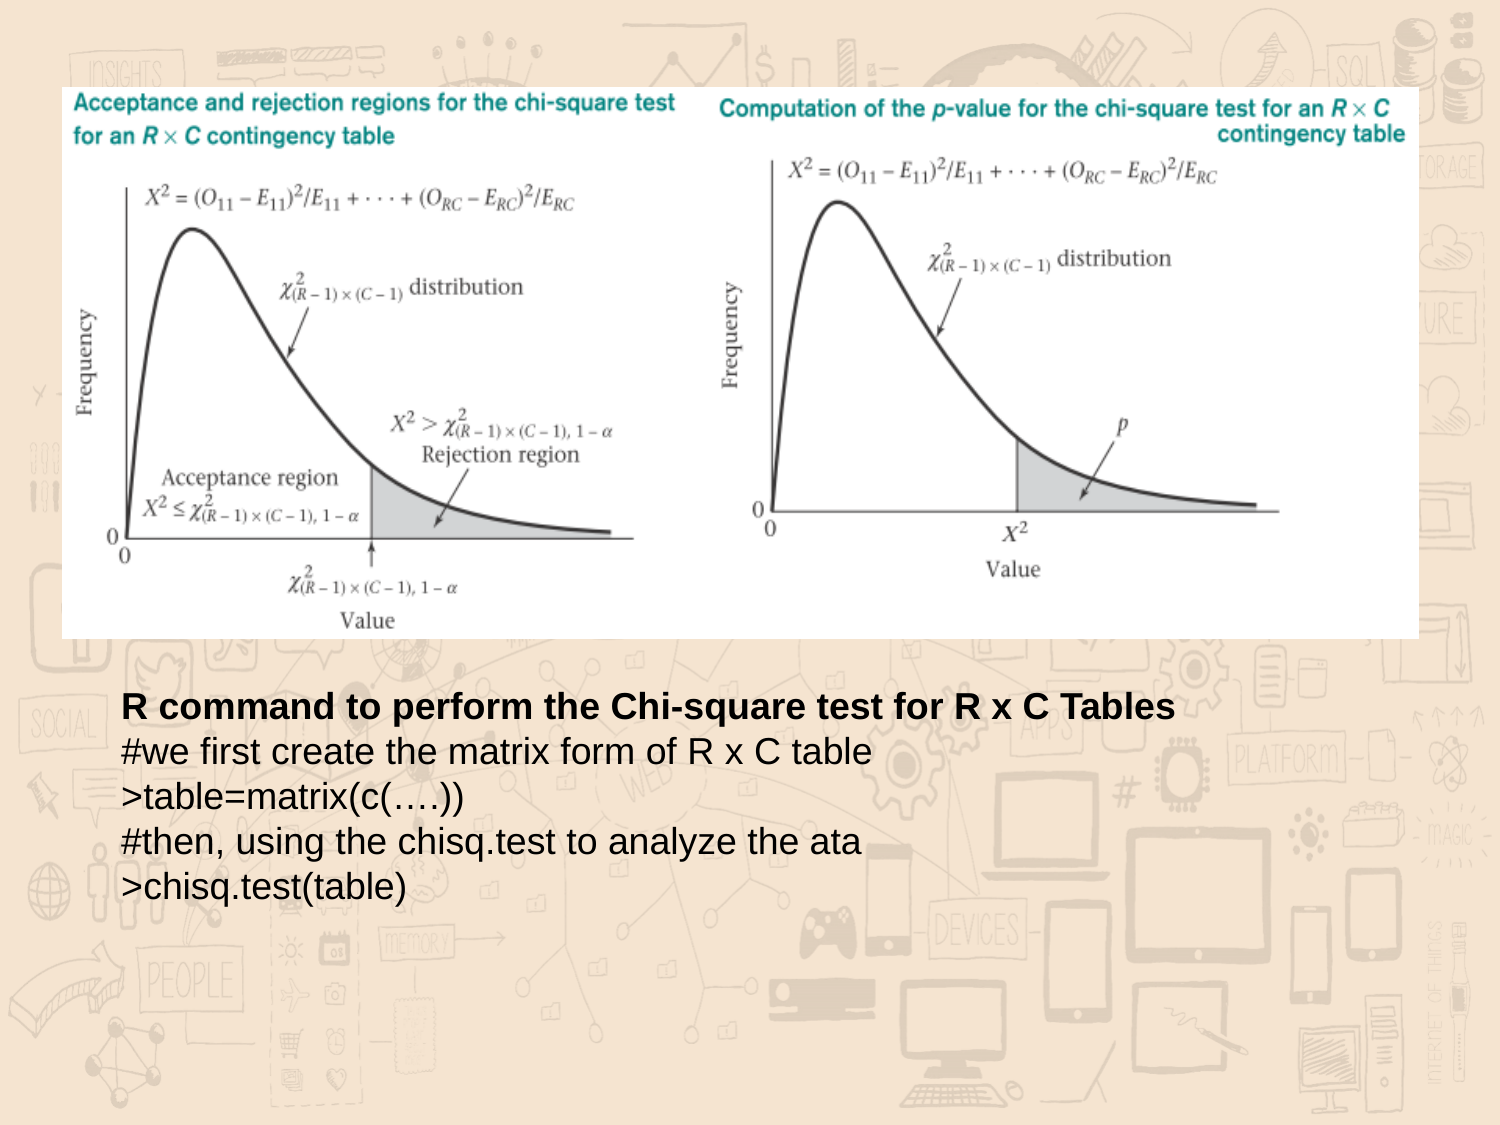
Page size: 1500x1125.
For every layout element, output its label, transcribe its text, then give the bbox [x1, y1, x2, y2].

picture [0, 0, 1500, 1125]
text_box R command to perform the Chi-square test for R x C Tables #we first create the matrix form of R x C table >table=matrix(c(….)) #then, using the chisq.test to analyze the ata >chisq.test(table) [113, 674, 1185, 915]
